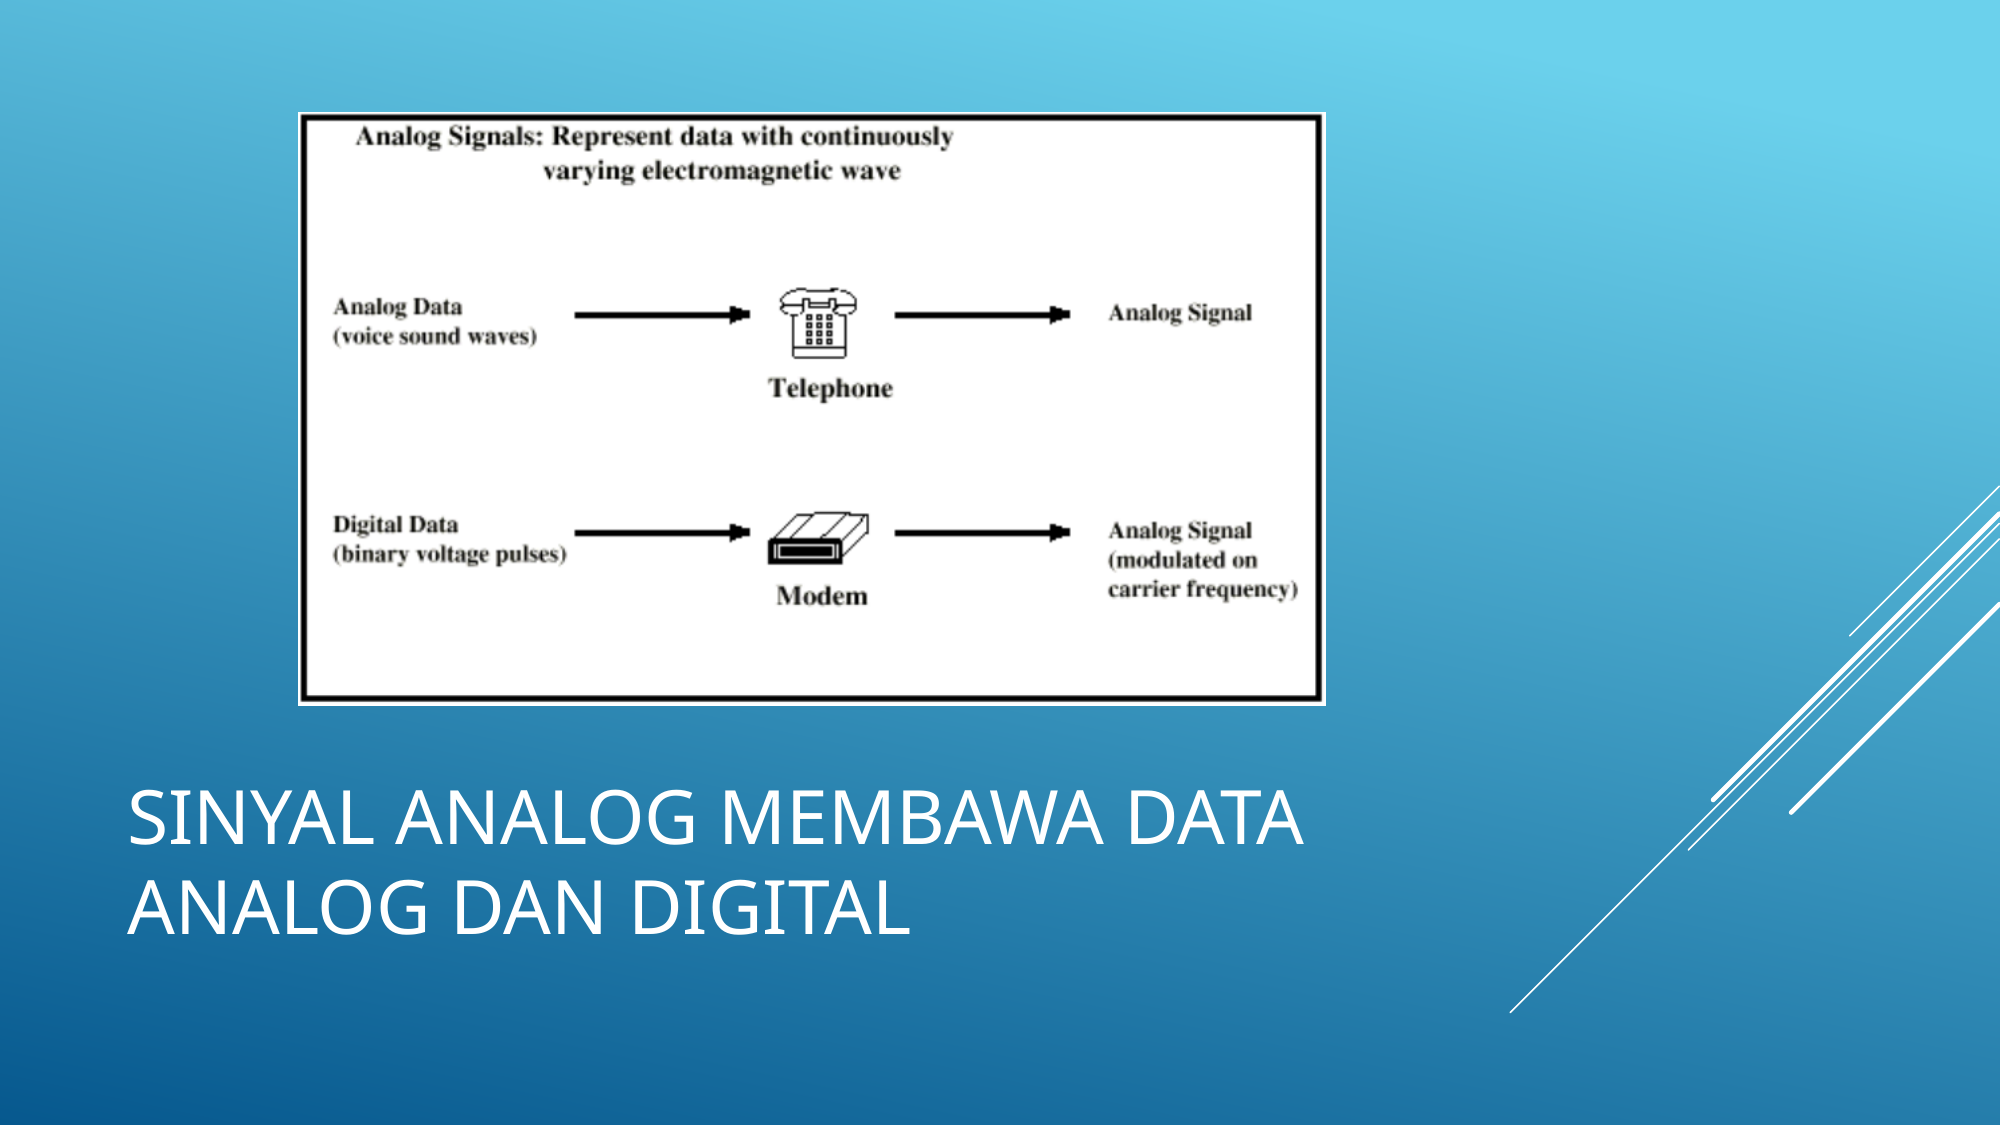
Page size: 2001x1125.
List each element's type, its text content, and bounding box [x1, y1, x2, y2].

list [298, 112, 1326, 706]
title Sinyal analog membawa data analog dan digital [112, 736, 1513, 984]
